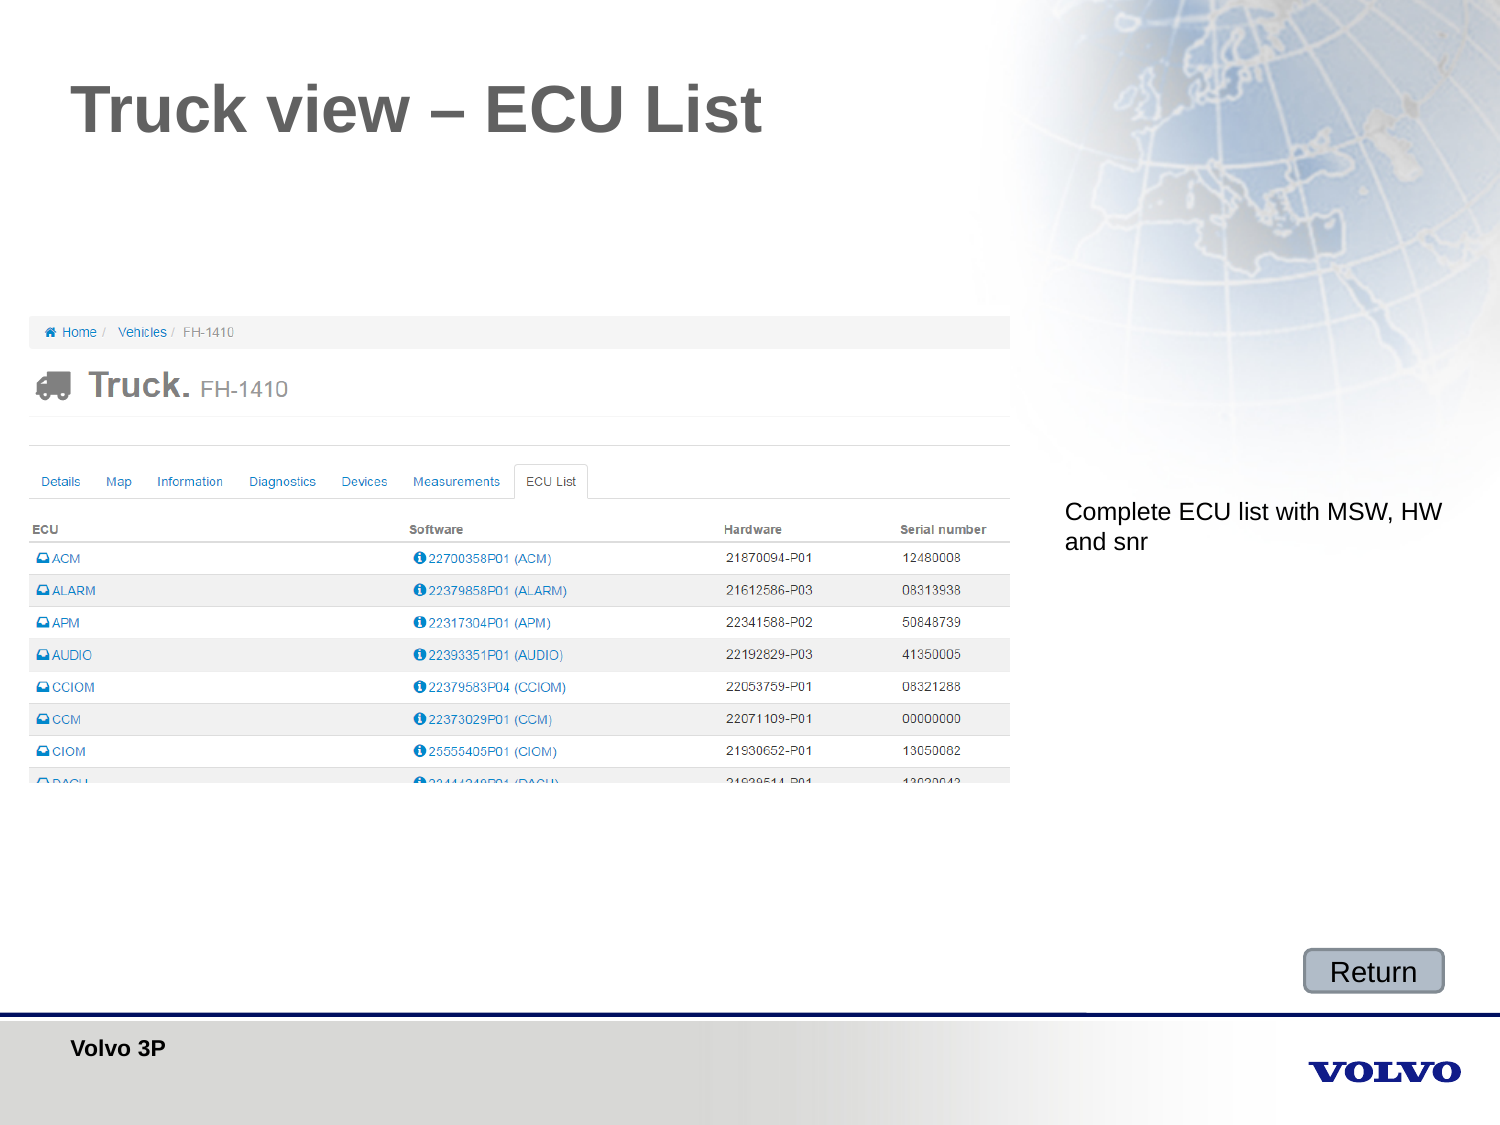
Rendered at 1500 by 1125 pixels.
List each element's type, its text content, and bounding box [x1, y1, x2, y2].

title Truck view – ECU List [55, 58, 1406, 246]
picture [0, 1021, 1308, 1125]
text_box Return [1302, 947, 1446, 995]
text_box Complete ECU list with MSW, HW and snr [1049, 488, 1482, 563]
picture [13, 0, 1500, 852]
